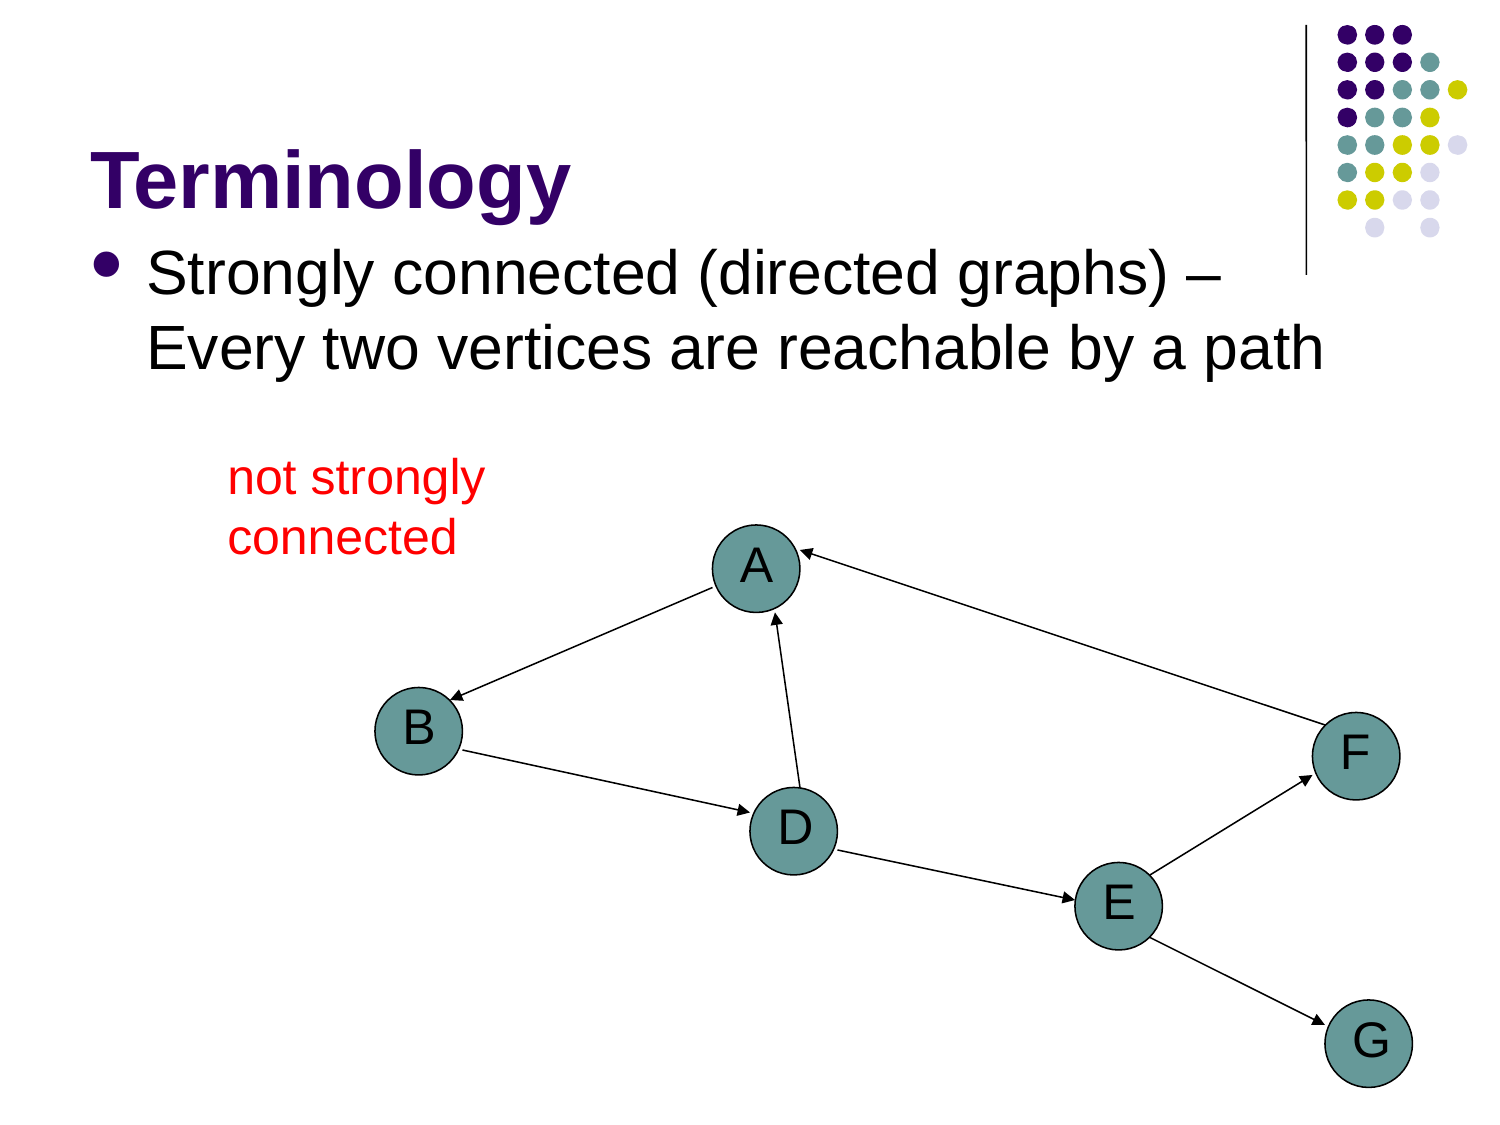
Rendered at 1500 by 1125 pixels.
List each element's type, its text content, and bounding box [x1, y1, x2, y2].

list Strongly connected (directed graphs) – Every two vertices are reachable by a path [74, 224, 1426, 401]
text_box [804, 548, 1307, 720]
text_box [1074, 862, 1163, 951]
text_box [374, 687, 463, 776]
title Terminology [74, 19, 1313, 224]
text_box not strongly connected [212, 437, 563, 573]
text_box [1312, 712, 1401, 801]
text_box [1324, 999, 1413, 1088]
text_box [466, 750, 744, 816]
text_box [770, 622, 800, 785]
text_box [1166, 945, 1319, 1025]
text_box [841, 850, 1069, 904]
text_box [749, 787, 838, 876]
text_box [712, 524, 801, 613]
text_box [1165, 775, 1307, 866]
